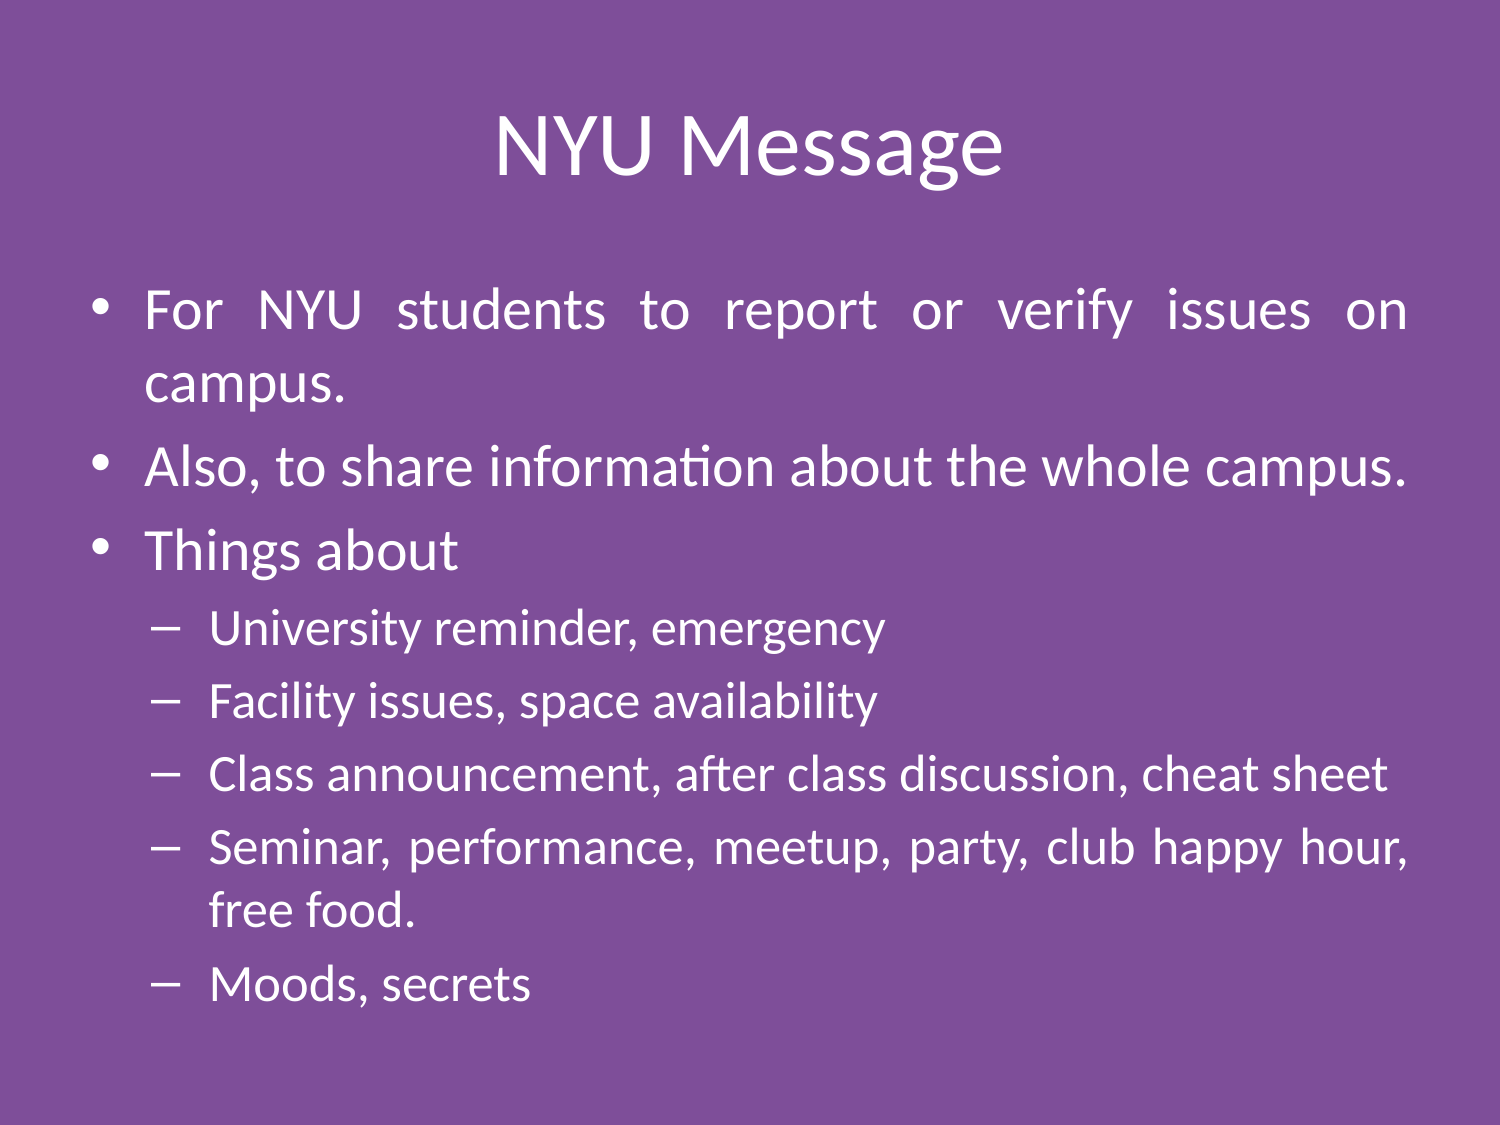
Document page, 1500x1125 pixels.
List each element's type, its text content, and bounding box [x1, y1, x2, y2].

list For NYU students to report or verify issues on campus. Also, to share information about the whole campus. Things about University reminder, emergency Facility issues, space availability Class announcement, after class discussion, cheat sheet Seminar, performance, meetup, party, club happy hour, free food. Moods, secrets [75, 262, 1425, 1050]
title NYU Message [75, 45, 1425, 233]
